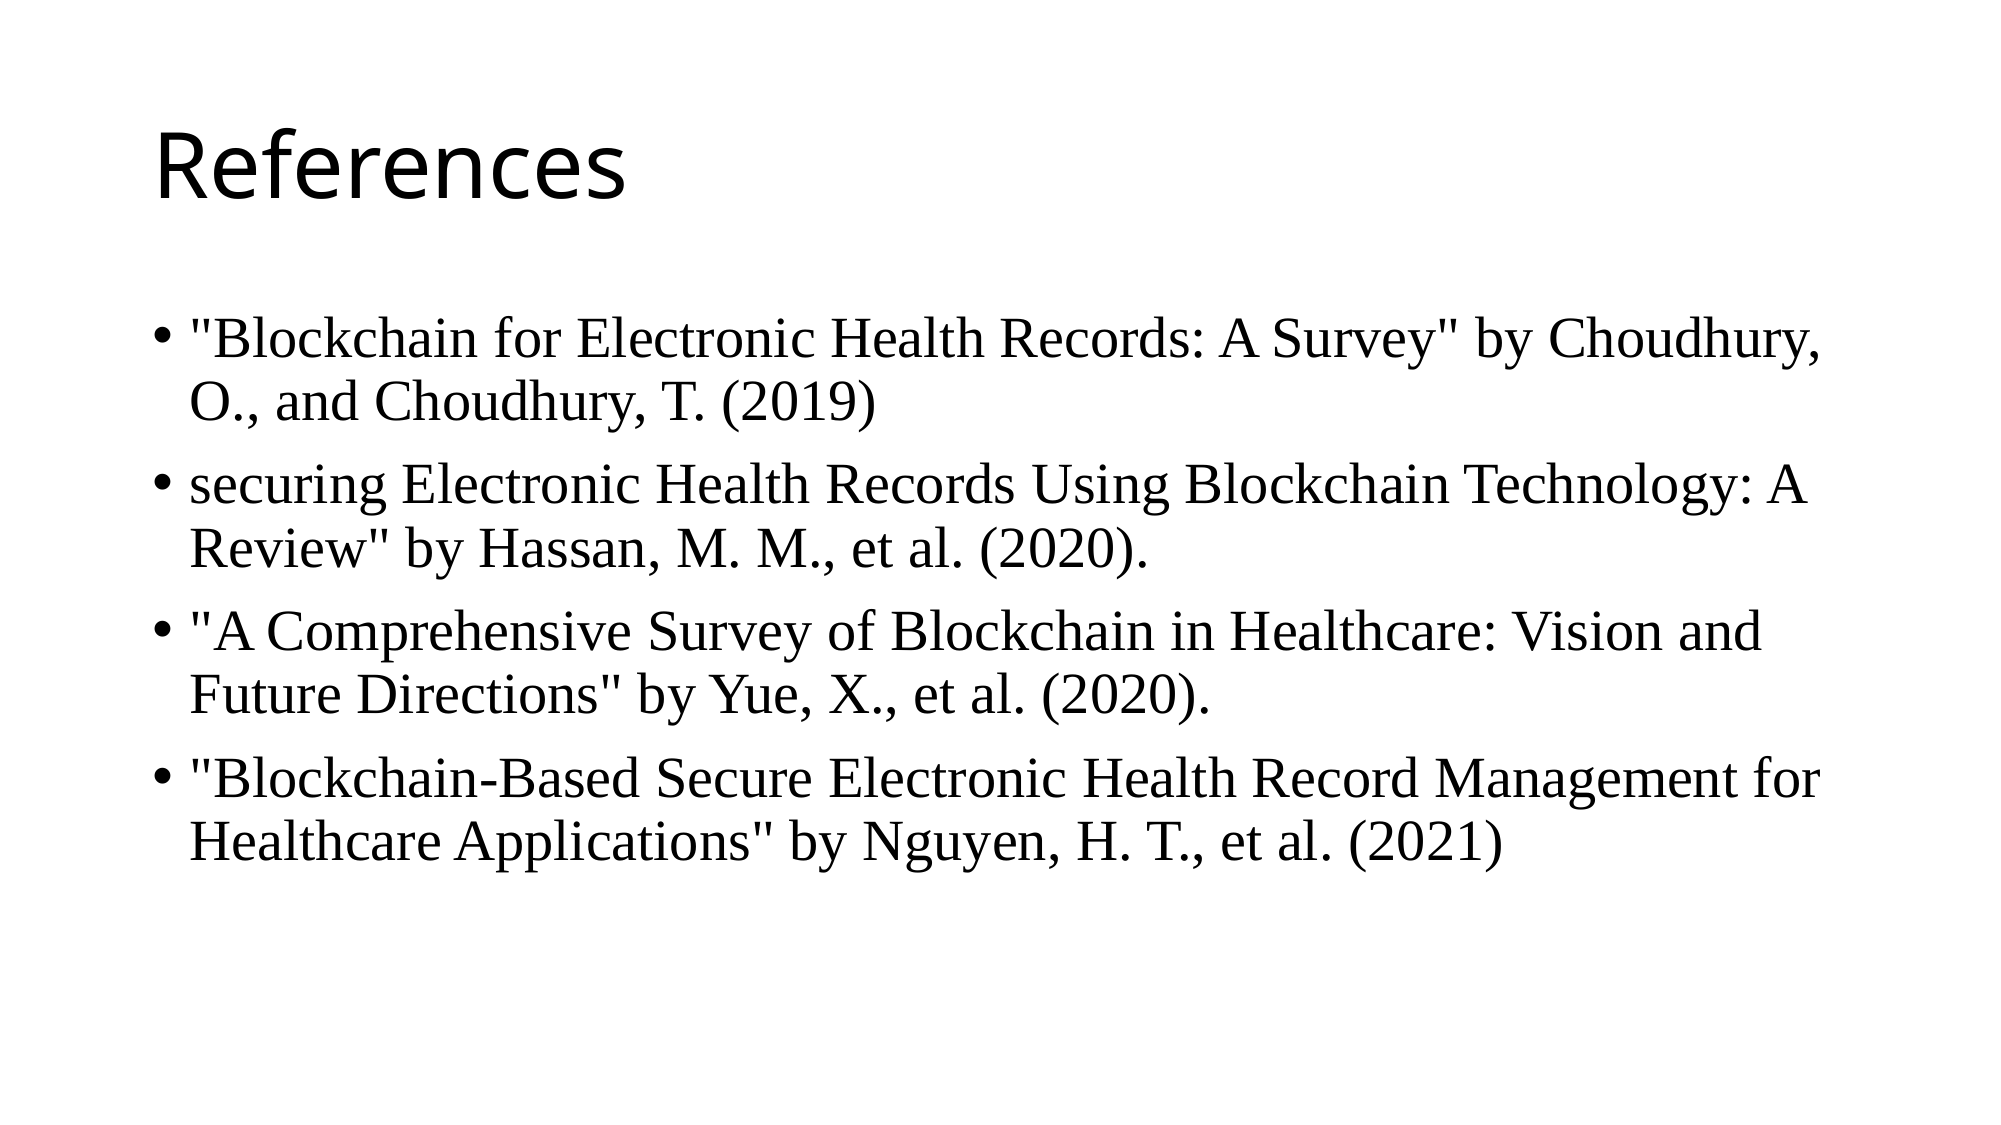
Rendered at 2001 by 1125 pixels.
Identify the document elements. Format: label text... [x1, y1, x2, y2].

title References [137, 59, 1863, 278]
list "Blockchain for Electronic Health Records: A Survey" by Choudhury, O., and Choudhury, T. (2019) securing Electronic Health Records Using Blockchain Technology: A Review" by Hassan, M. M., et al. (2020). "A Comprehensive Survey of Blockchain in Healthcare: Vision and Future Directions" by Yue, X., et al. (2020). "Blockchain-Based Secure Electronic Health Record Management for Healthcare Applications" by Nguyen, H. T., et al. (2021) [137, 299, 1863, 1014]
